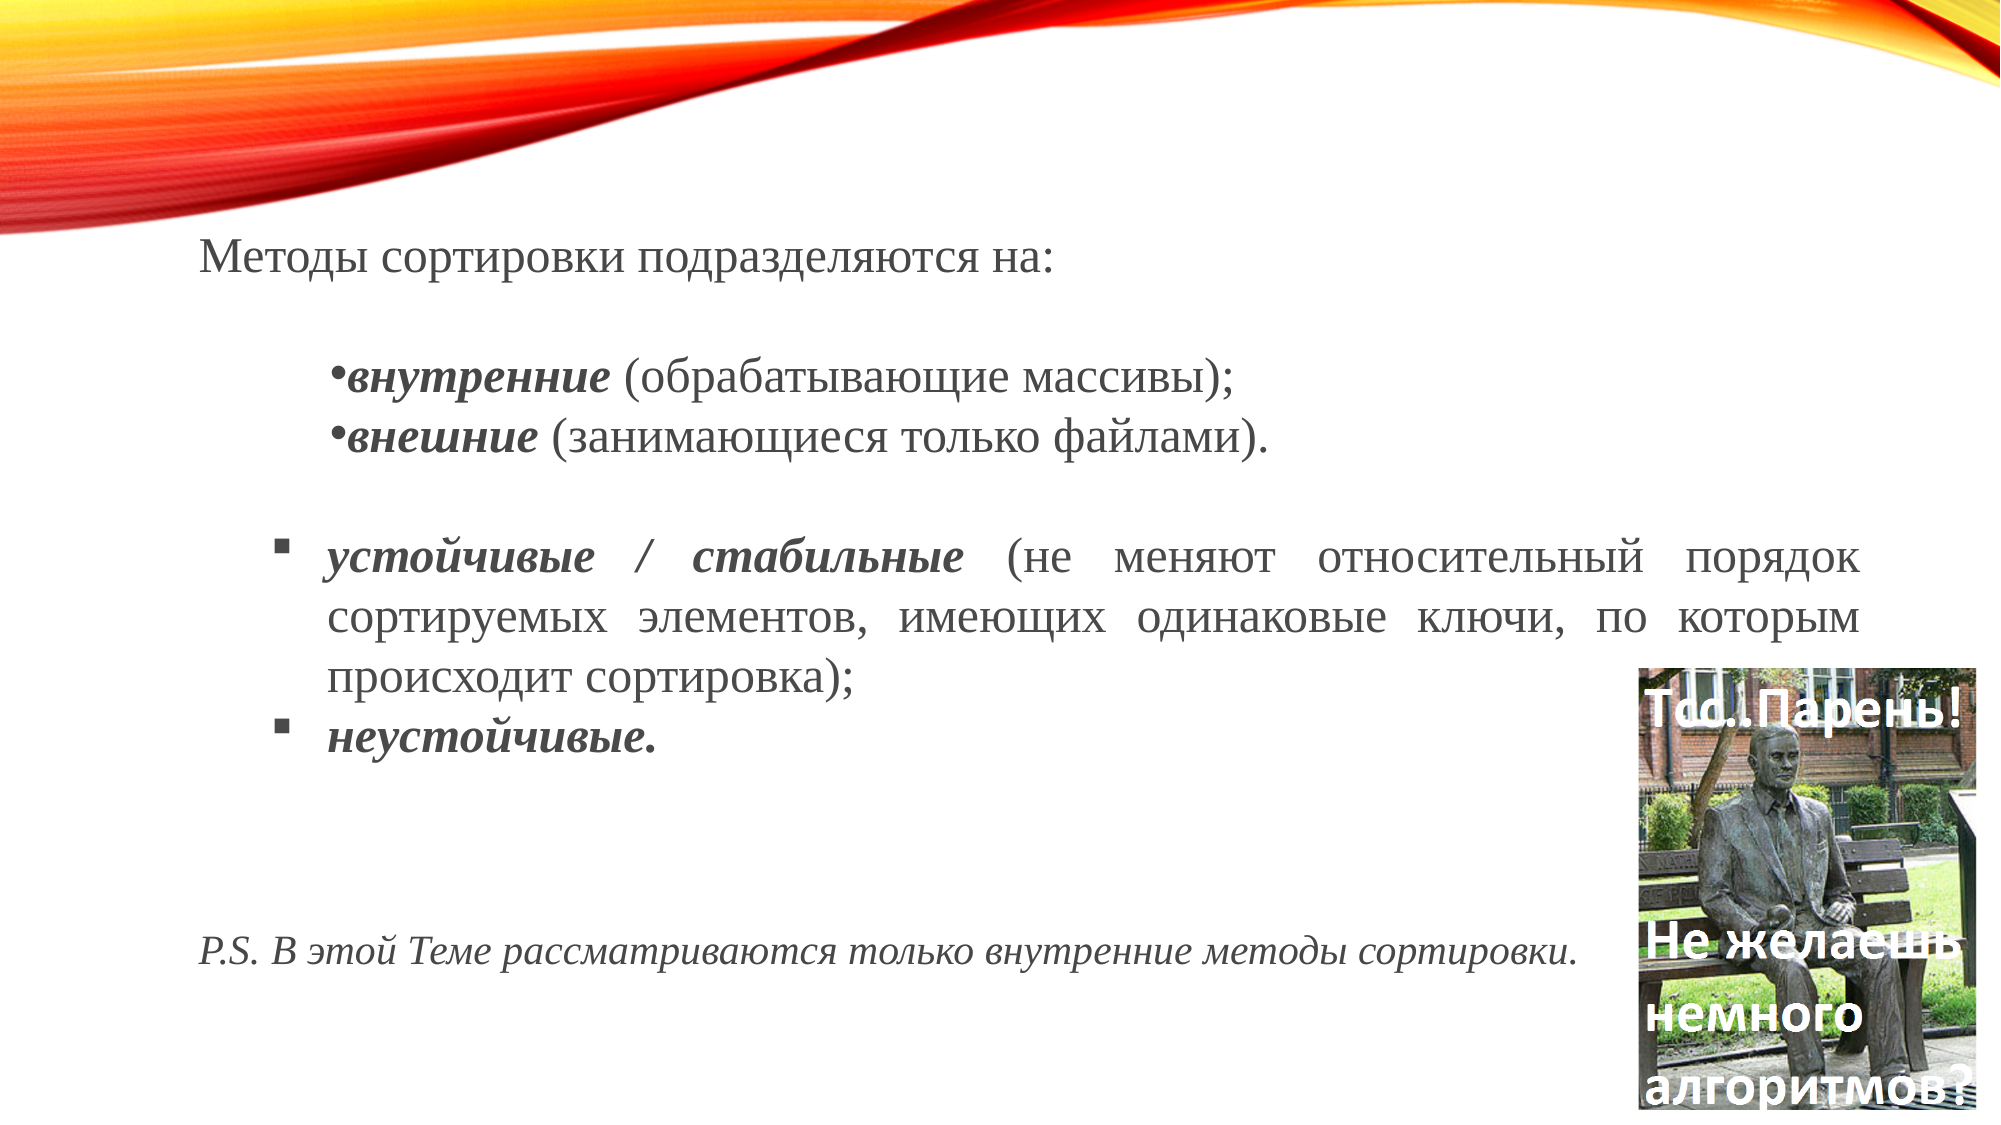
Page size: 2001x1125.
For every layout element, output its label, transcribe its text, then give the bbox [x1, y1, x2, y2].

picture [1638, 668, 1977, 1111]
text_box Методы сортировки подразделяются на: внутренние (обрабатывающие массивы); внешние (занимающиеся только файлами). устойчивые / стабильные (не меняют относительный порядок сортируемых элементов, имеющих одинаковые ключи, по которым происходит сортировка); неустойчивые. P.S. В этой Теме рассматриваются только внутренние методы сортировки. [124, 215, 1876, 1040]
picture [0, 0, 2000, 237]
